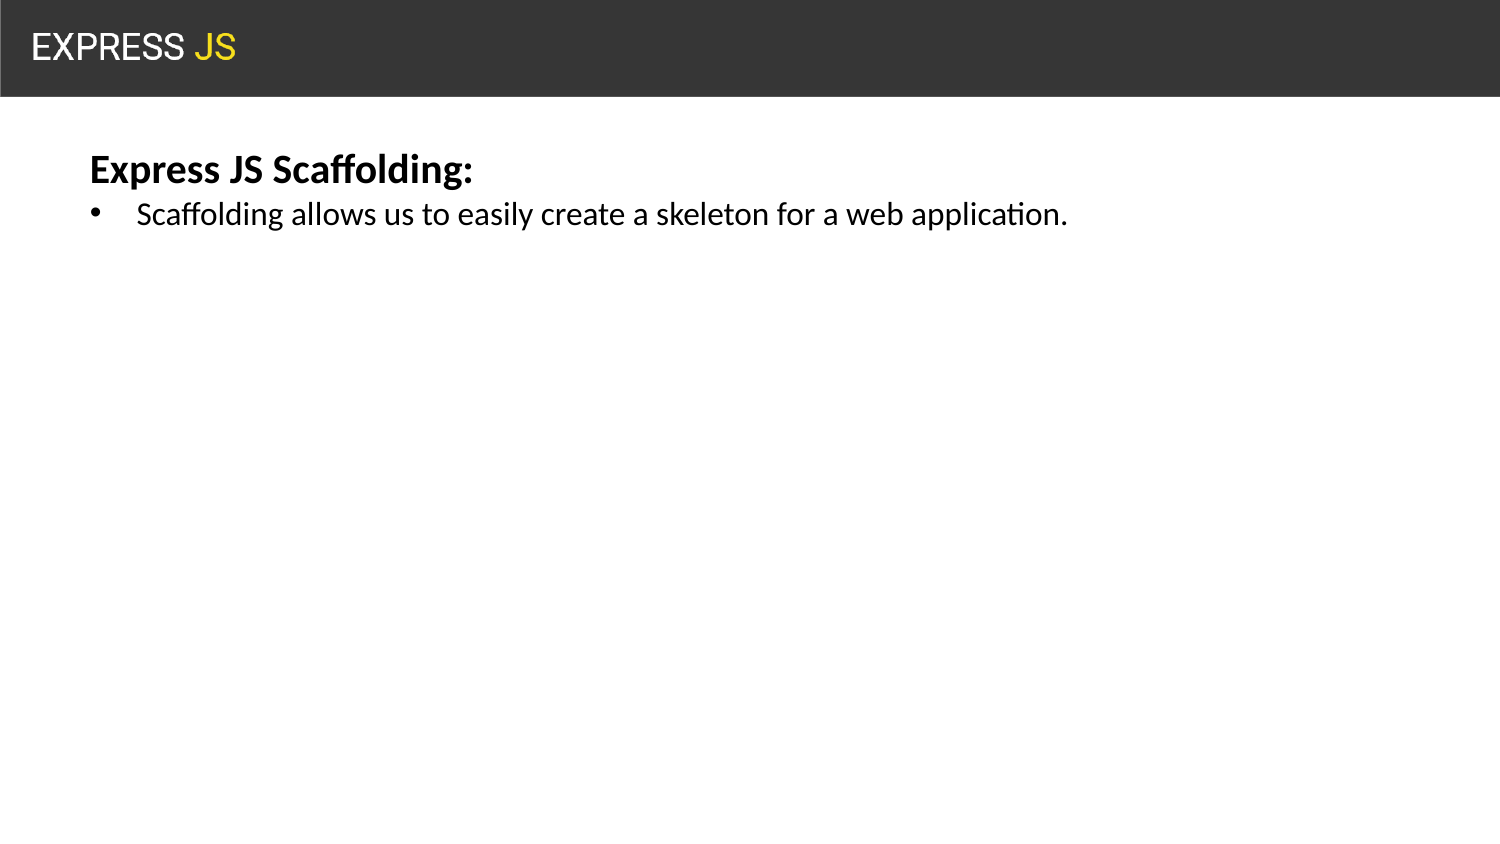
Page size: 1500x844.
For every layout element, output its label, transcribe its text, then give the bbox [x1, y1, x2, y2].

text_box Express JS Scaffolding: Scaffolding allows us to easily create a skeleton for a web application. [74, 134, 1425, 279]
picture [0, 0, 1500, 844]
